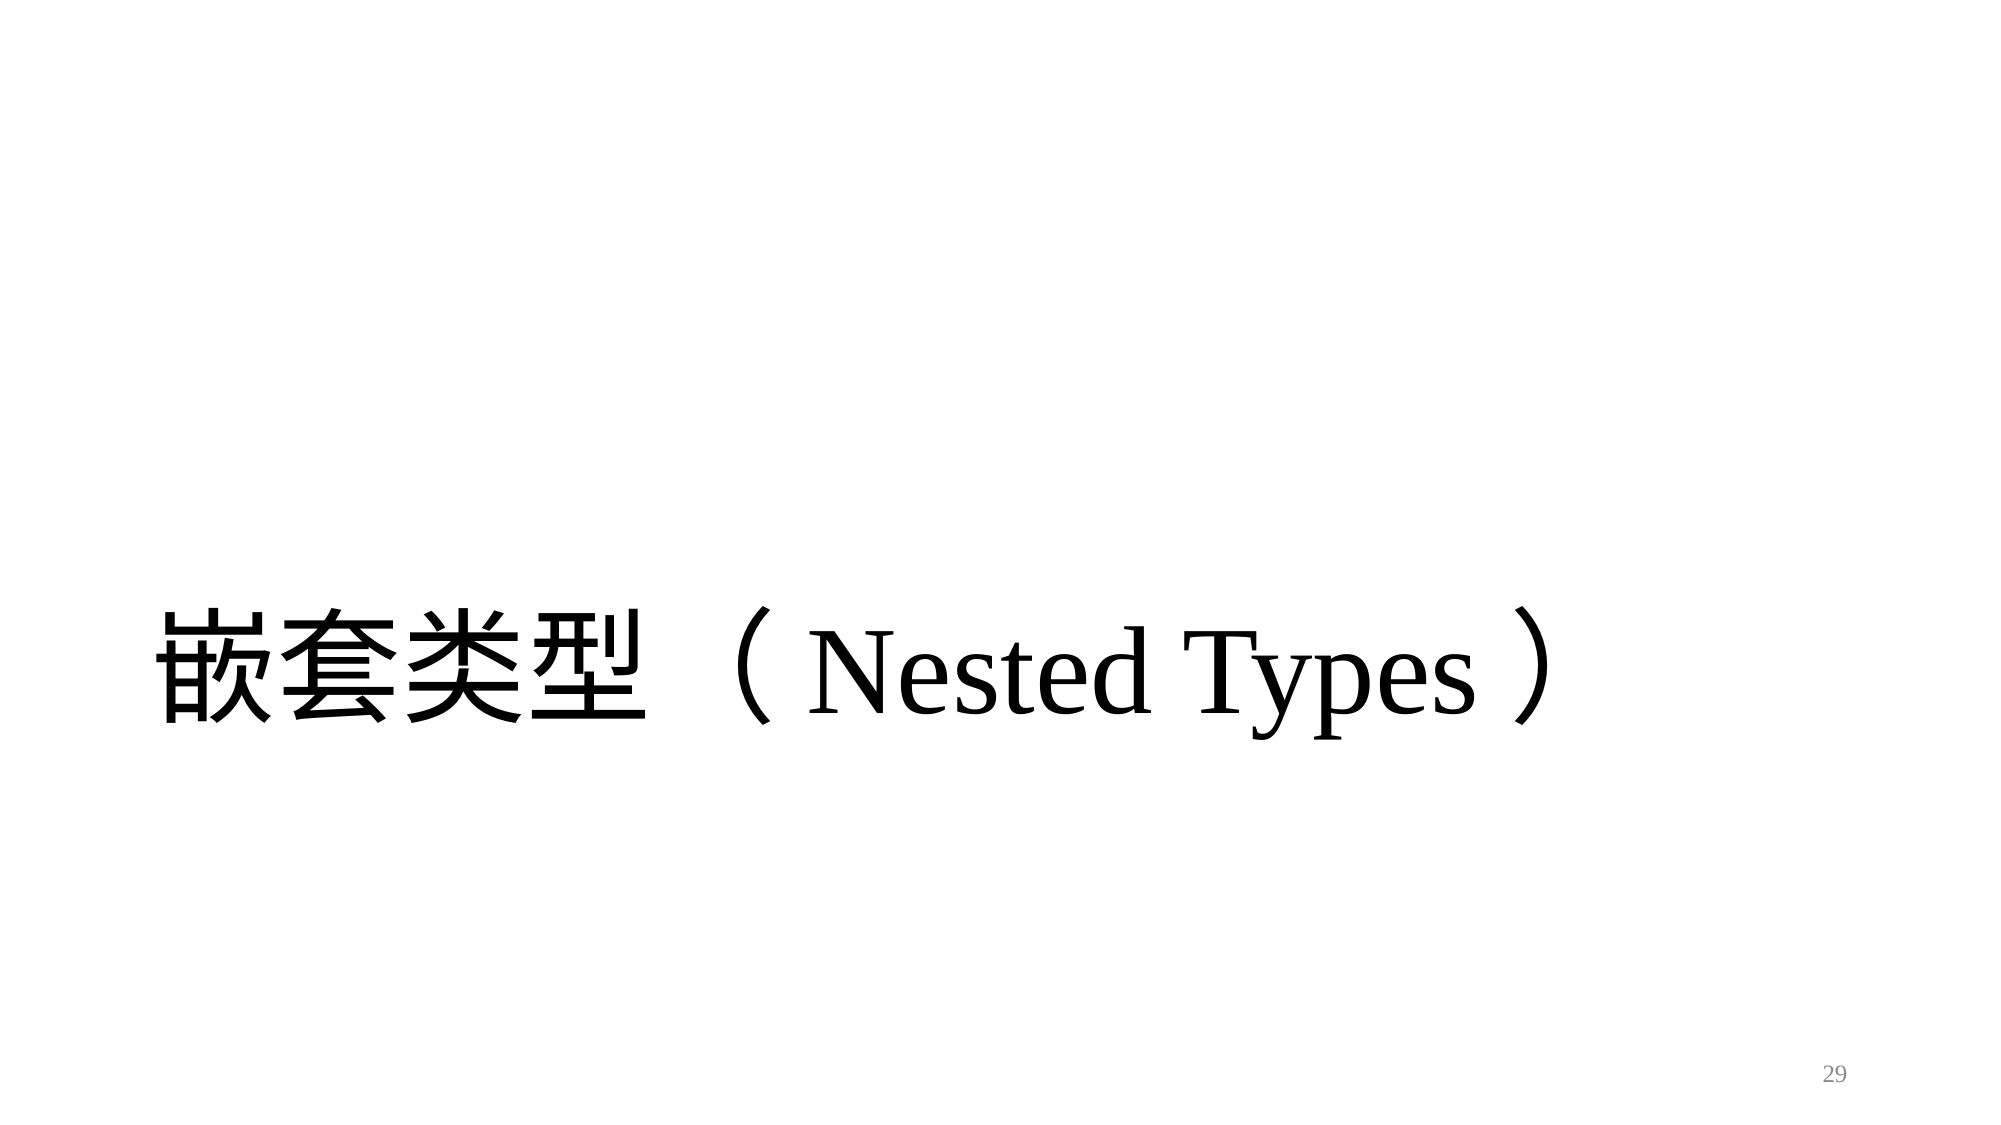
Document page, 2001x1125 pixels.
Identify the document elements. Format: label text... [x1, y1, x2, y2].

title 嵌套类型（Nested Types） [136, 280, 1862, 749]
slide_number 29 [1740, 1042, 1863, 1103]
